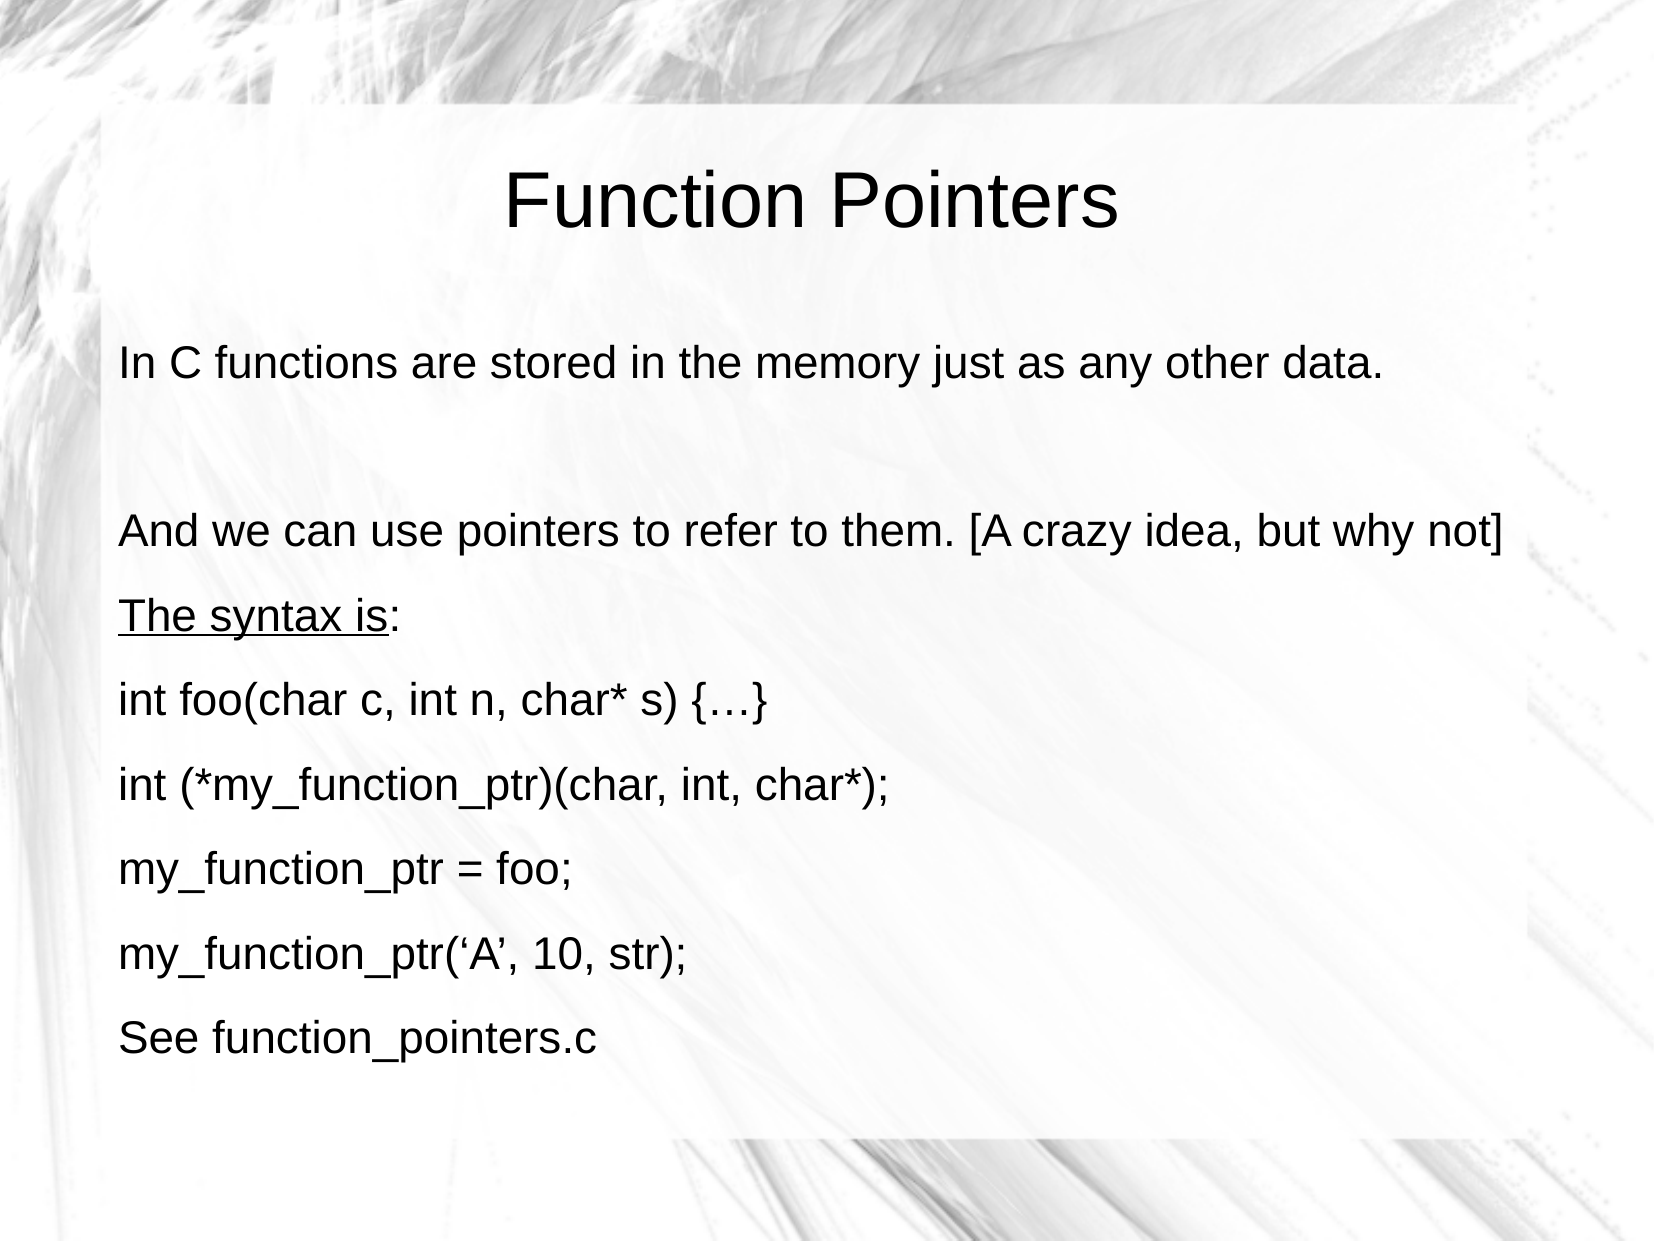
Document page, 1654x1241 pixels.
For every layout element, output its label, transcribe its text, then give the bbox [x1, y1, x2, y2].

title Function Pointers [118, 93, 1506, 299]
picture [0, 0, 1654, 1241]
list In C functions are stored in the memory just as any other data. And we can use pointers to refer to them. [A crazy idea, but why not] The syntax is: int foo(char c, int n, char* s) {…} int (*my_function_ptr)(char, int, char*); my_function_ptr = foo; my_function_ptr(‘A’, 10, str); See function_pointers.c [118, 332, 1571, 1121]
